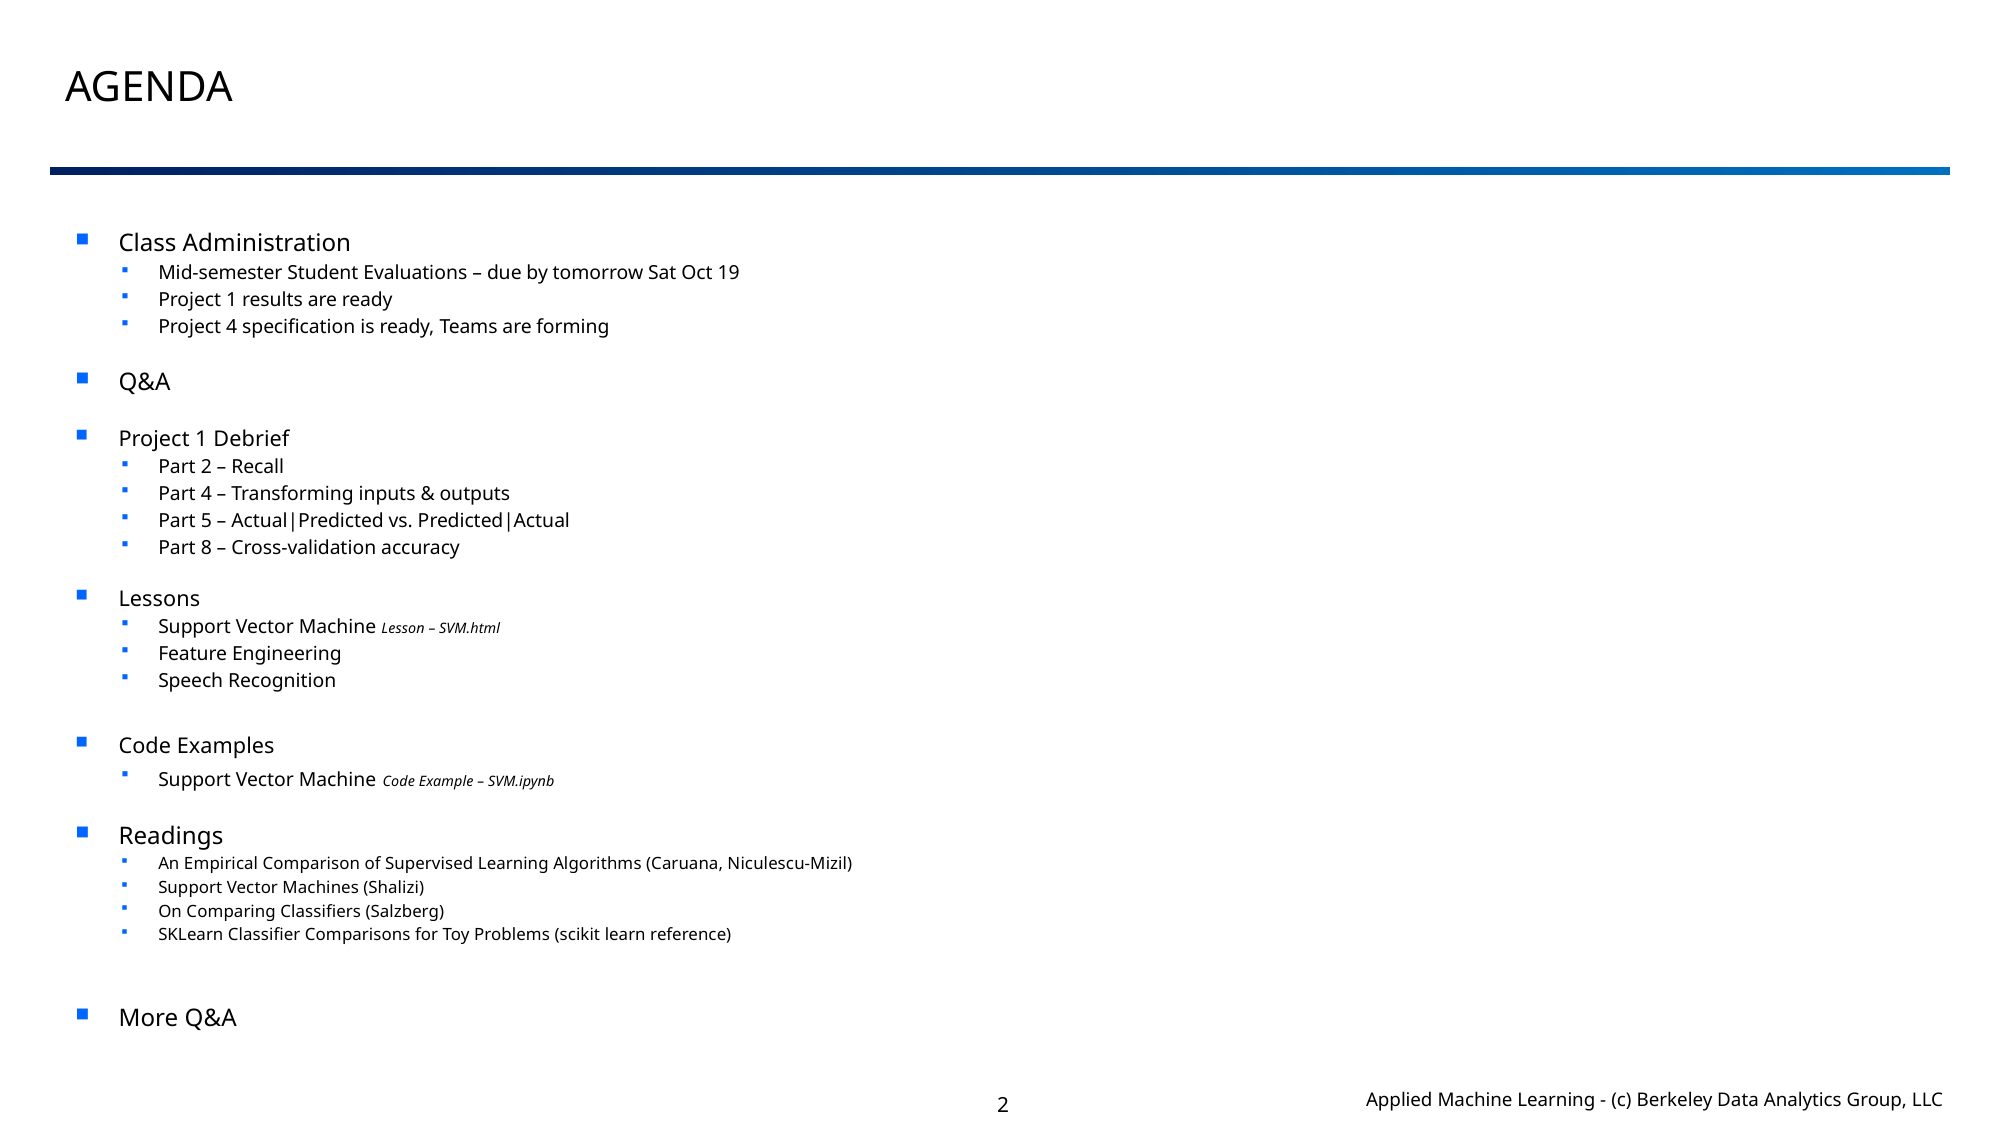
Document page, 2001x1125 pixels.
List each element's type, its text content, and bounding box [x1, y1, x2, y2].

list Class Administration Mid-semester Student Evaluations – due by tomorrow Sat Oct 19 Project 1 results are ready Project 4 specification is ready, Teams are forming Q&A Project 1 Debrief Part 2 – Recall Part 4 – Transforming inputs & outputs Part 5 – Actual|Predicted vs. Predicted|Actual Part 8 – Cross-validation accuracy Lessons Support Vector Machine Lesson – SVM.html Feature Engineering Speech Recognition Code Examples Support Vector Machine Code Example – SVM.ipynb Readings An Empirical Comparison of Supervised Learning Algorithms (Caruana, Niculescu-Mizil) Support Vector Machines (Shalizi) On Comparing Classifiers (Salzberg) SKLearn Classifier Comparisons for Toy Problems (scikit learn reference) More Q&A [50, 212, 1950, 1050]
title Agenda [50, 12, 1950, 158]
slide_number 2 [922, 1080, 1084, 1125]
footer Applied Machine Learning - (c) Berkeley Data Analytics Group, LLC [1100, 1080, 1950, 1125]
